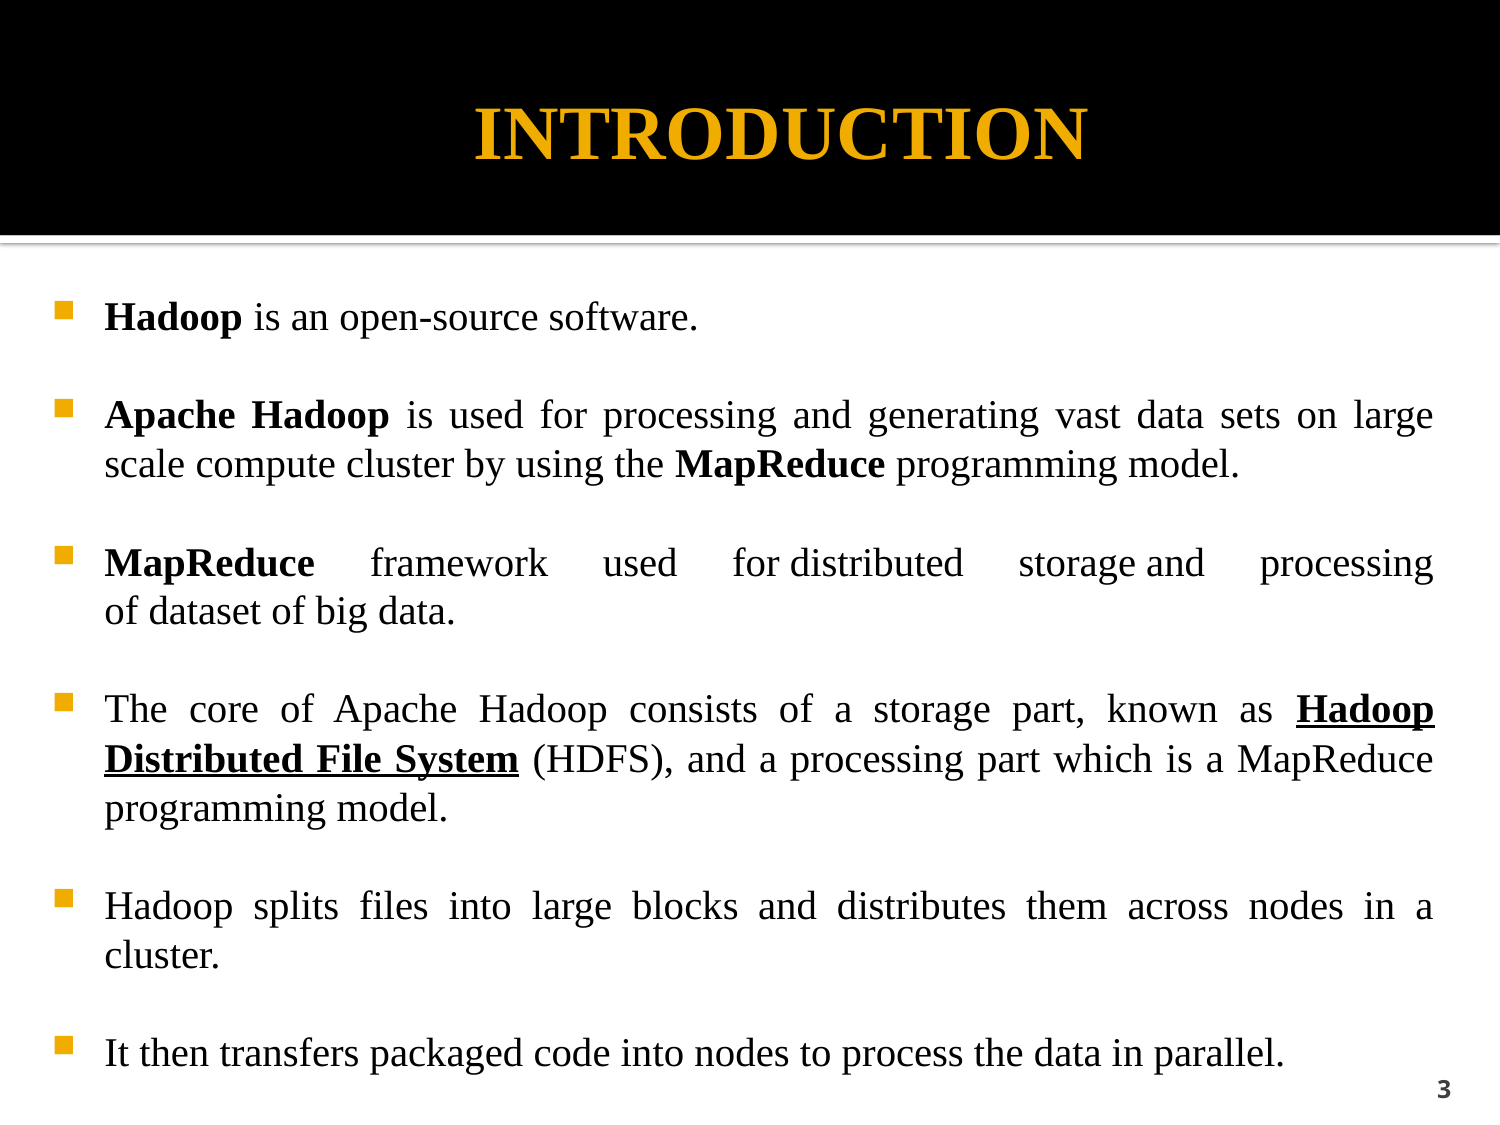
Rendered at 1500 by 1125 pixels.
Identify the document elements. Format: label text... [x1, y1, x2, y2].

slide_number 3 [1345, 1062, 1467, 1108]
list Hadoop is an open-source software. Apache Hadoop is used for processing and generating vast data sets on large scale compute cluster by using the MapReduce programming model. MapReduce framework used for distributed storage and processing of dataset of big data. The core of Apache Hadoop consists of a storage part, known as Hadoop Distributed File System (HDFS), and a processing part which is a MapReduce programming model. Hadoop splits files into large blocks and distributes them across nodes in a cluster. It then transfers packaged code into nodes to process the data in parallel. [24, 274, 1451, 1088]
title INTRODUCTION [112, 75, 1463, 275]
